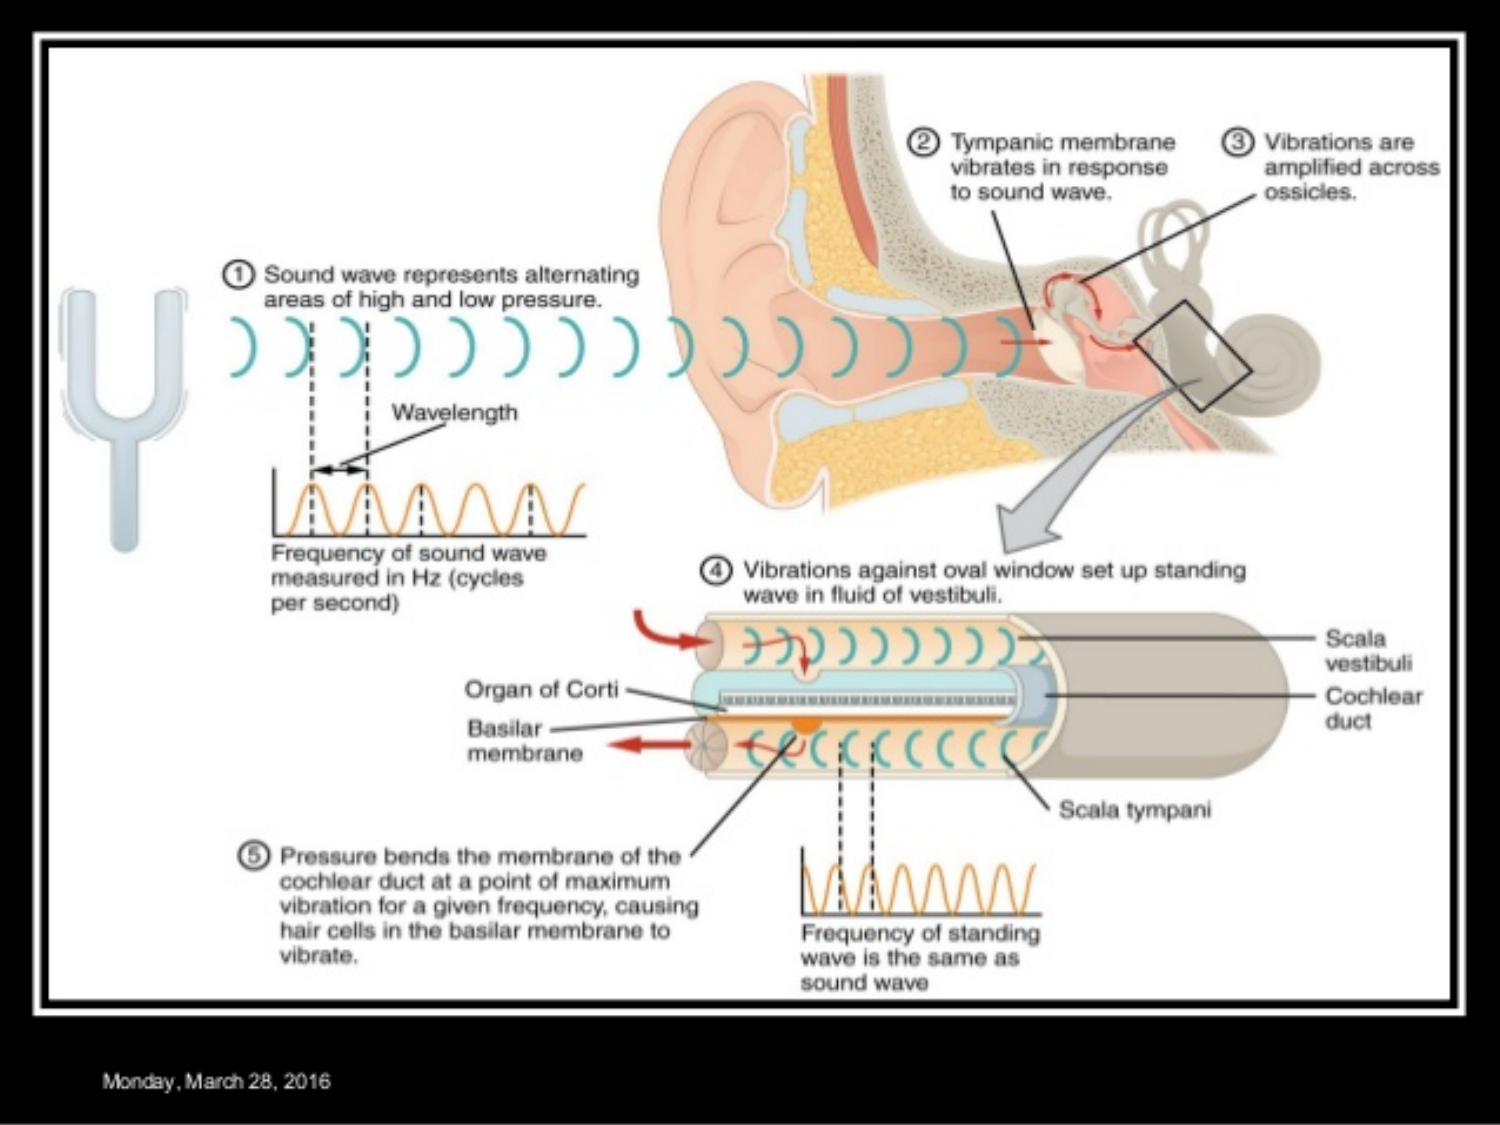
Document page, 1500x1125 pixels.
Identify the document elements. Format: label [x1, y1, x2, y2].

list [0, 0, 1500, 1125]
